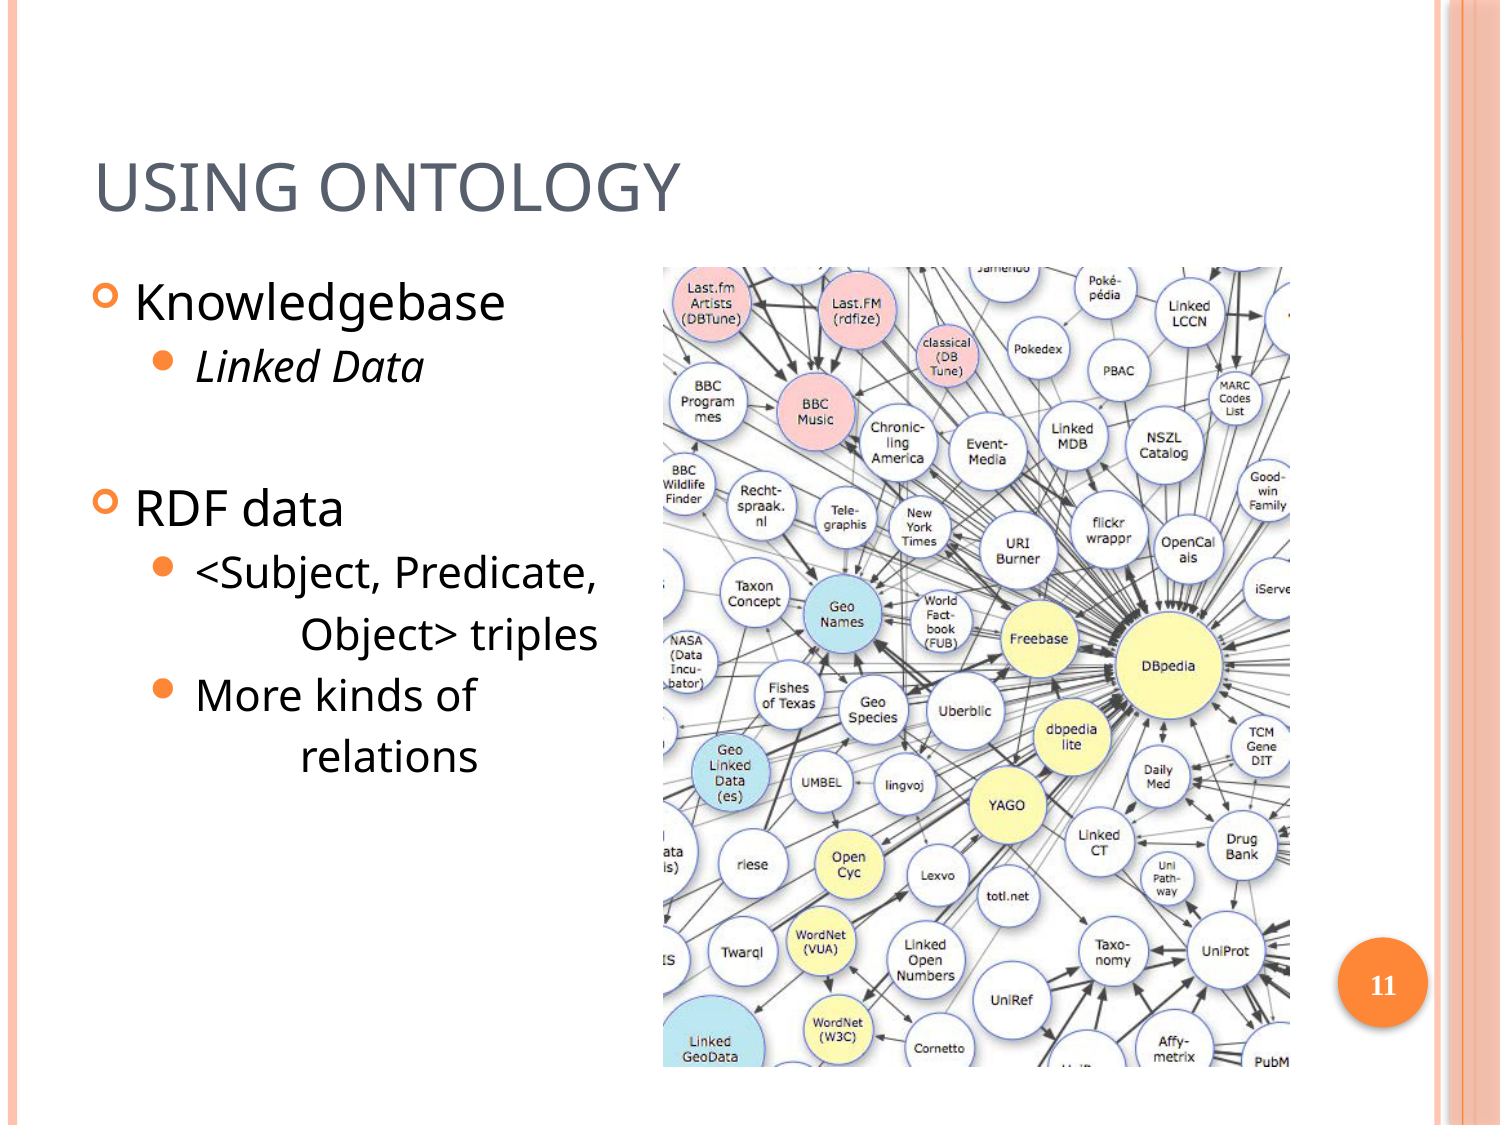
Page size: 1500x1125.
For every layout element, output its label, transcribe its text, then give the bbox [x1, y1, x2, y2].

list Knowledgebase Linked Data RDF data <Subject, Predicate, Object> triples More kinds of relations [75, 262, 1353, 1062]
slide_number 11 [1333, 940, 1434, 1027]
picture [662, 266, 1290, 1067]
title Using ontology [75, 45, 1369, 233]
